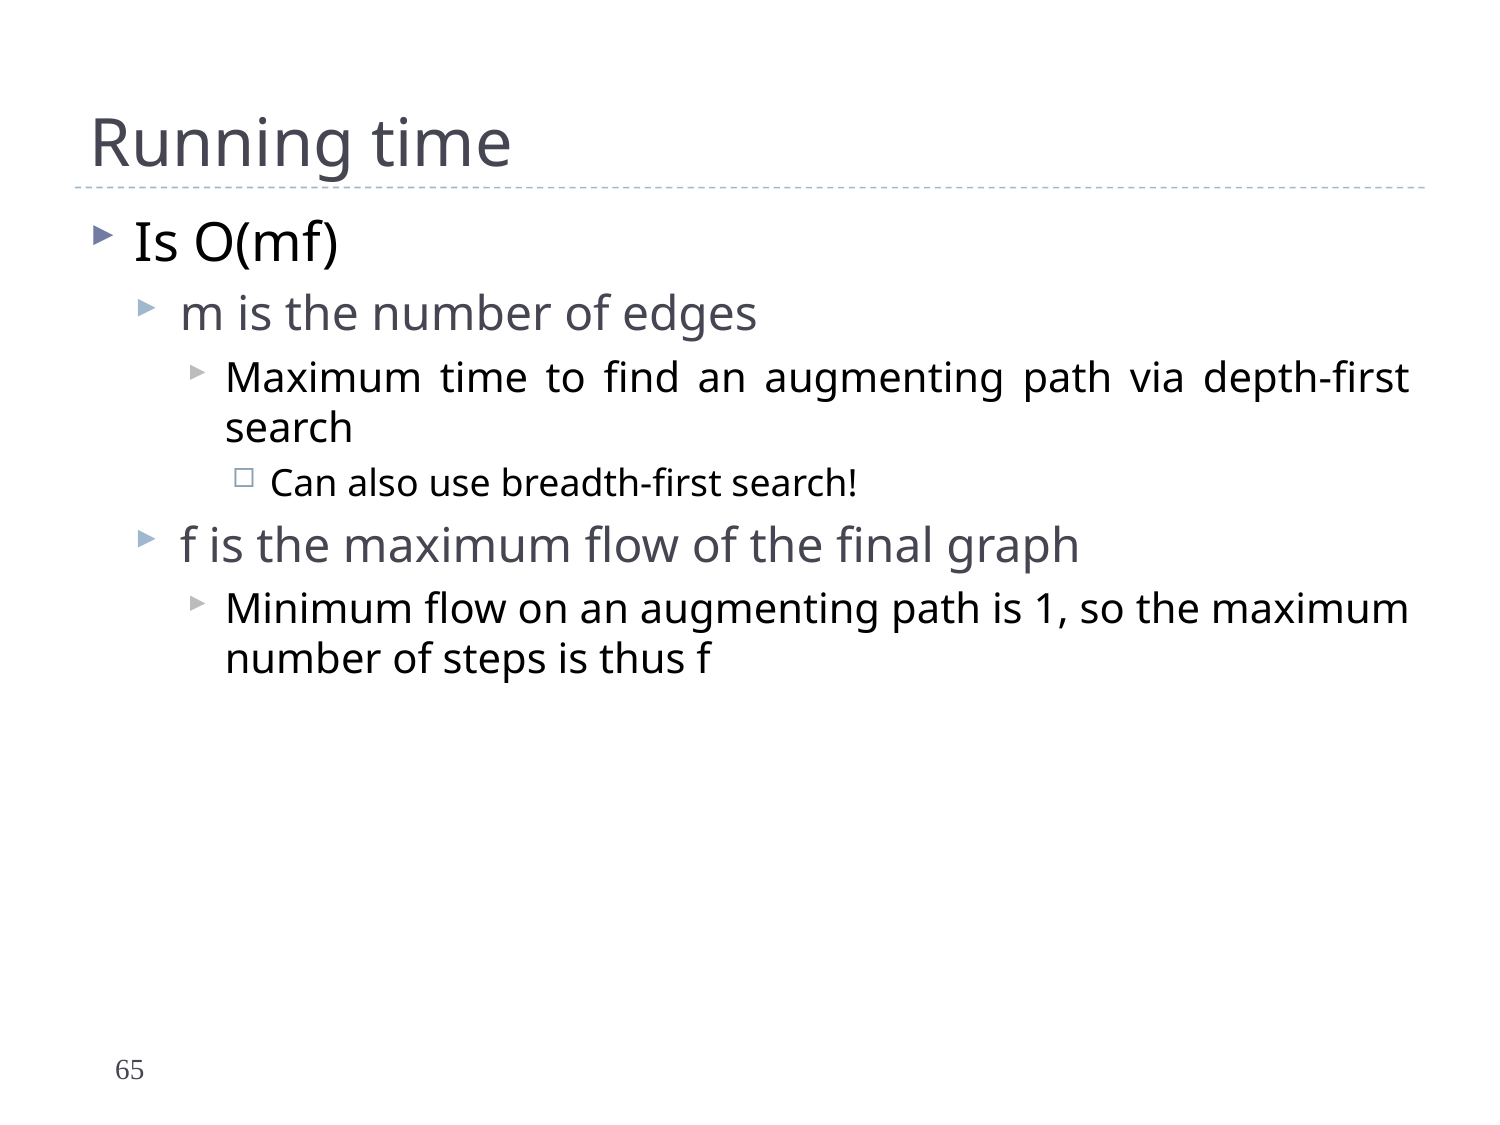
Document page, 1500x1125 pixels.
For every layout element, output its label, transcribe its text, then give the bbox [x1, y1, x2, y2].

slide_number 65 [100, 1042, 426, 1103]
title Running time [75, 24, 1425, 188]
list Is O(mf) m is the number of edges Maximum time to find an augmenting path via depth-first search Can also use breadth-first search! f is the maximum flow of the final graph Minimum flow on an augmenting path is 1, so the maximum number of steps is thus f [75, 200, 1425, 1010]
